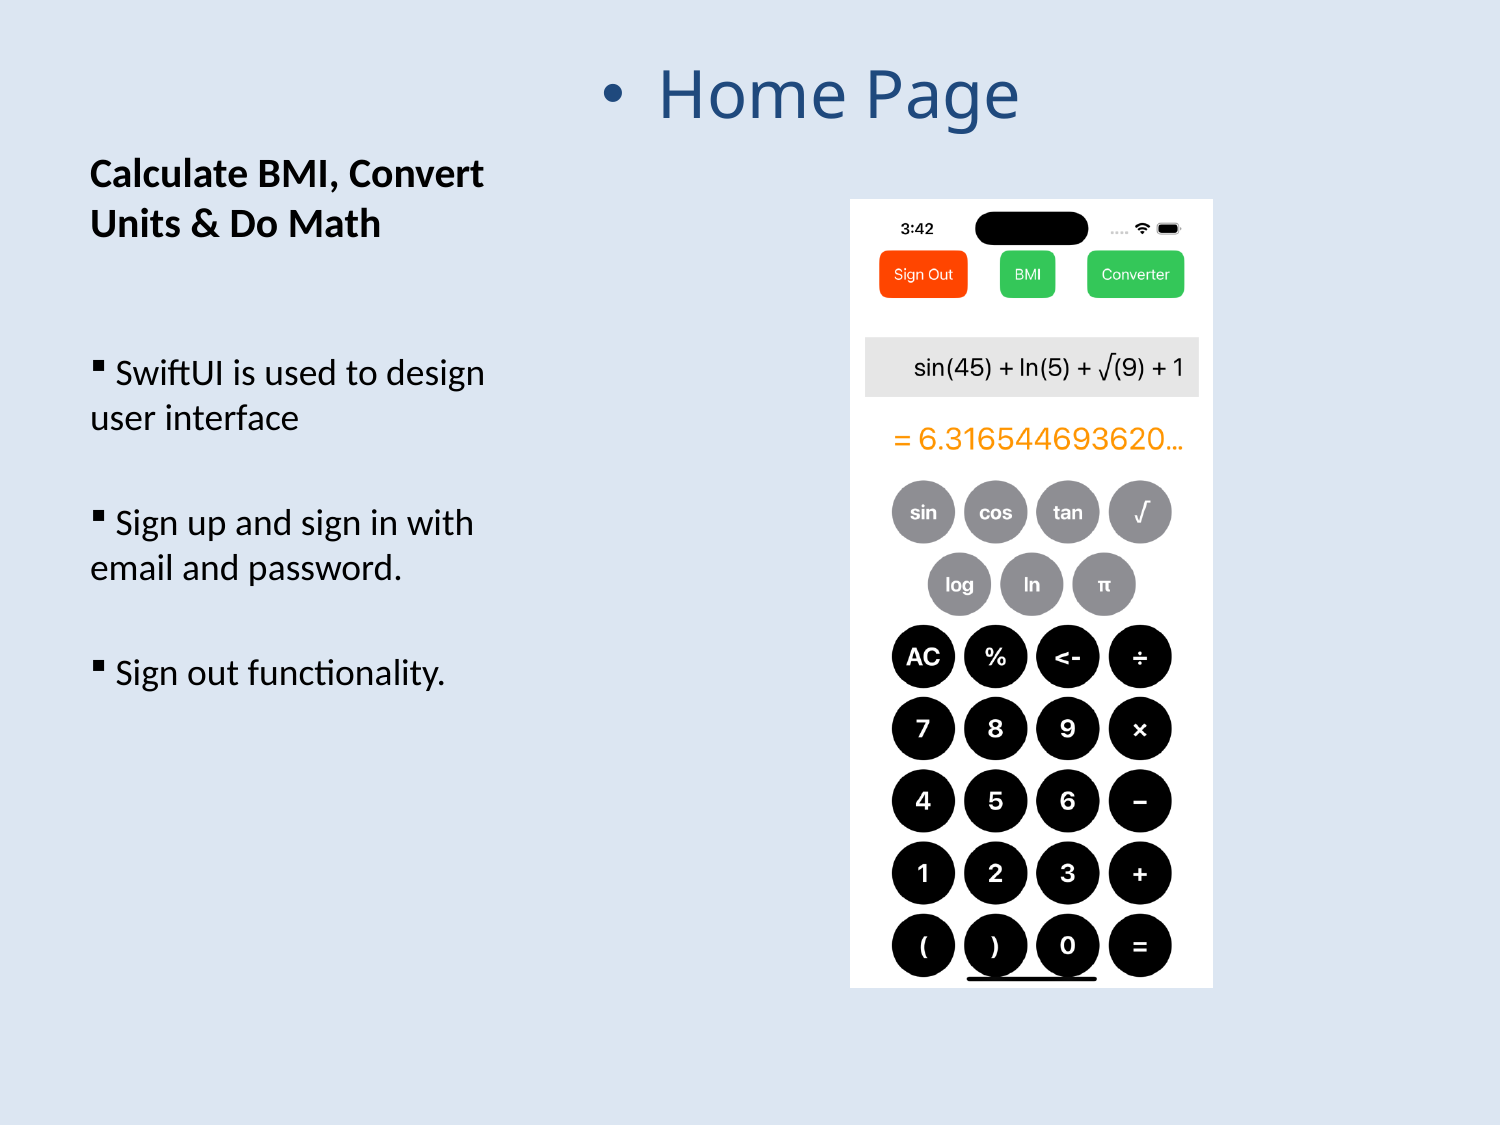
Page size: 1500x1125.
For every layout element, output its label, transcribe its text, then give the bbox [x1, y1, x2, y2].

list SwiftUI is used to design user interface Sign up and sign in with email and password. Sign out functionality. [75, 235, 569, 1005]
title Calculate BMI, Convert Units & Do Math [75, 62, 569, 235]
picture [849, 199, 1213, 988]
list Home Page [586, 44, 1425, 1005]
